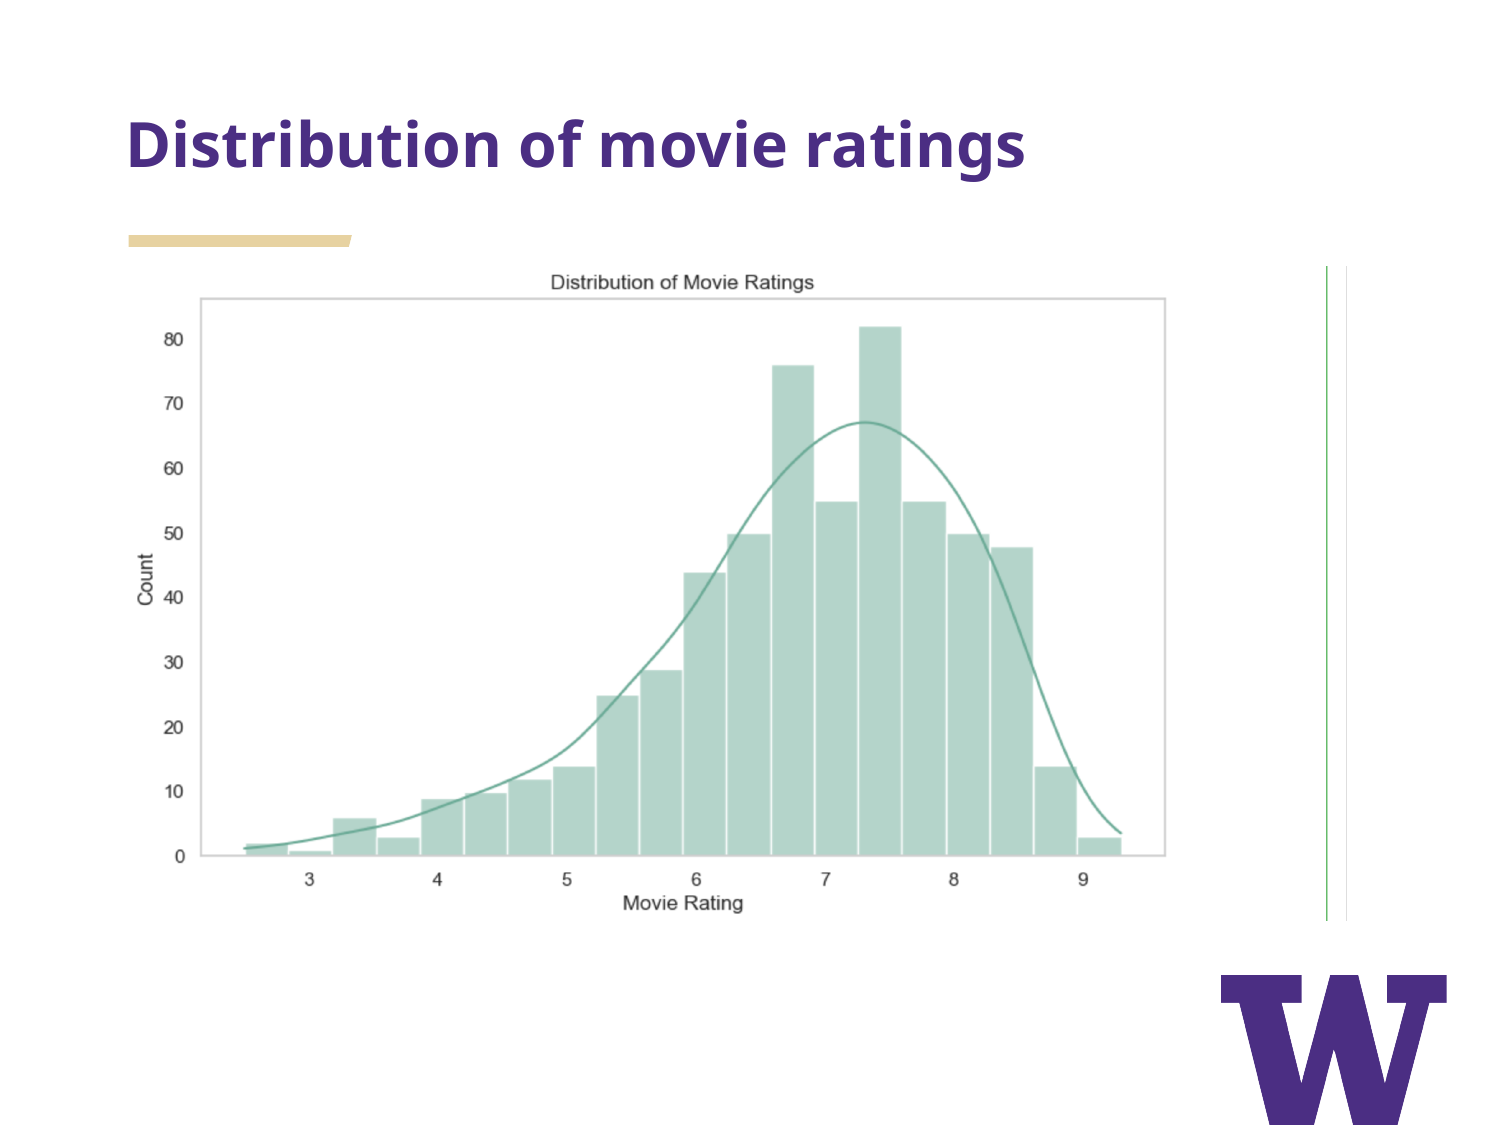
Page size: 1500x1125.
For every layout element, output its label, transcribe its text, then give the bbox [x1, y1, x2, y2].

picture [131, 265, 1347, 922]
picture [1221, 975, 1447, 1125]
title Distribution of movie ratings [110, 60, 1453, 224]
picture [128, 235, 352, 247]
